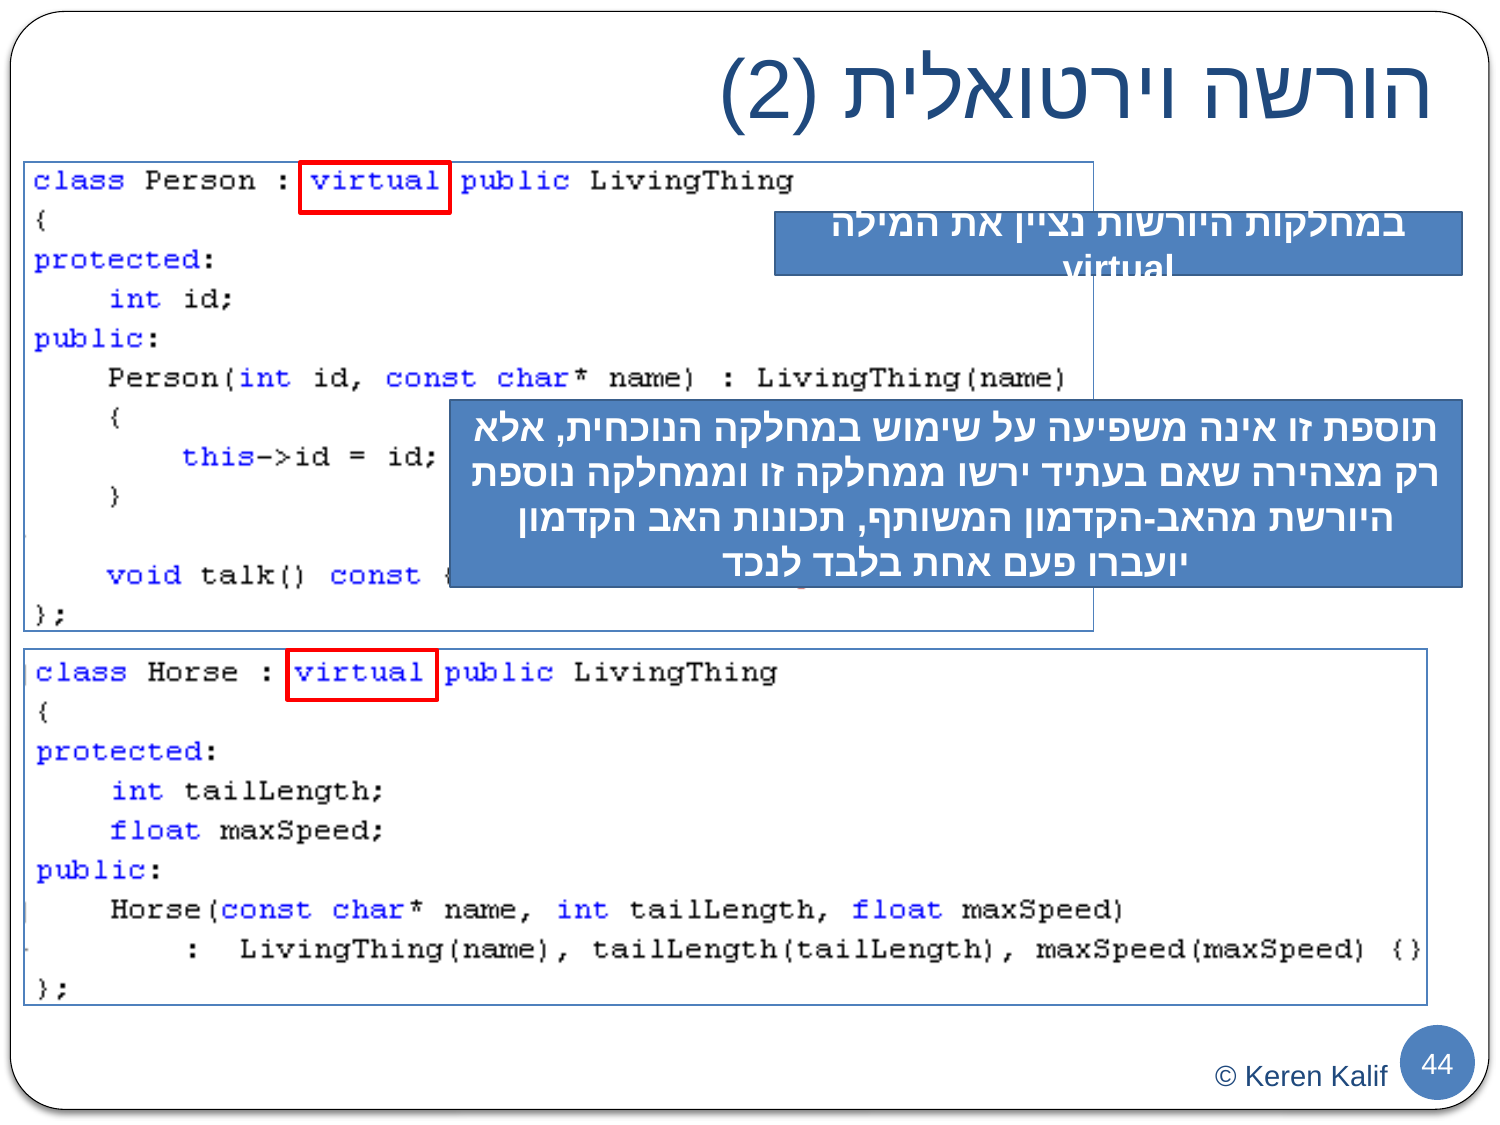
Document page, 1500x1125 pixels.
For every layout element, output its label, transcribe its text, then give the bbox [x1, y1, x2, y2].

picture [24, 162, 1094, 631]
picture [24, 649, 1427, 1005]
footer © Keren Kalif [1200, 1037, 1500, 1113]
title הורשה וירטואלית (2) [49, 0, 1451, 151]
text_box תוספת זו אינה משפיעה על שימוש במחלקה הנוכחית, אלא רק מצהירה שאם בעתיד ירשו ממחלקה זו וממחלקה נוספת היורשת מהאב-הקדמון המשותף, תכונות האב הקדמון יועברו פעם אחת בלבד לנכד [1097, 399, 1463, 588]
text_box במחלקות היורשות נציין את המילה virtual [1097, 211, 1463, 276]
slide_number 44 [1399, 1024, 1475, 1100]
